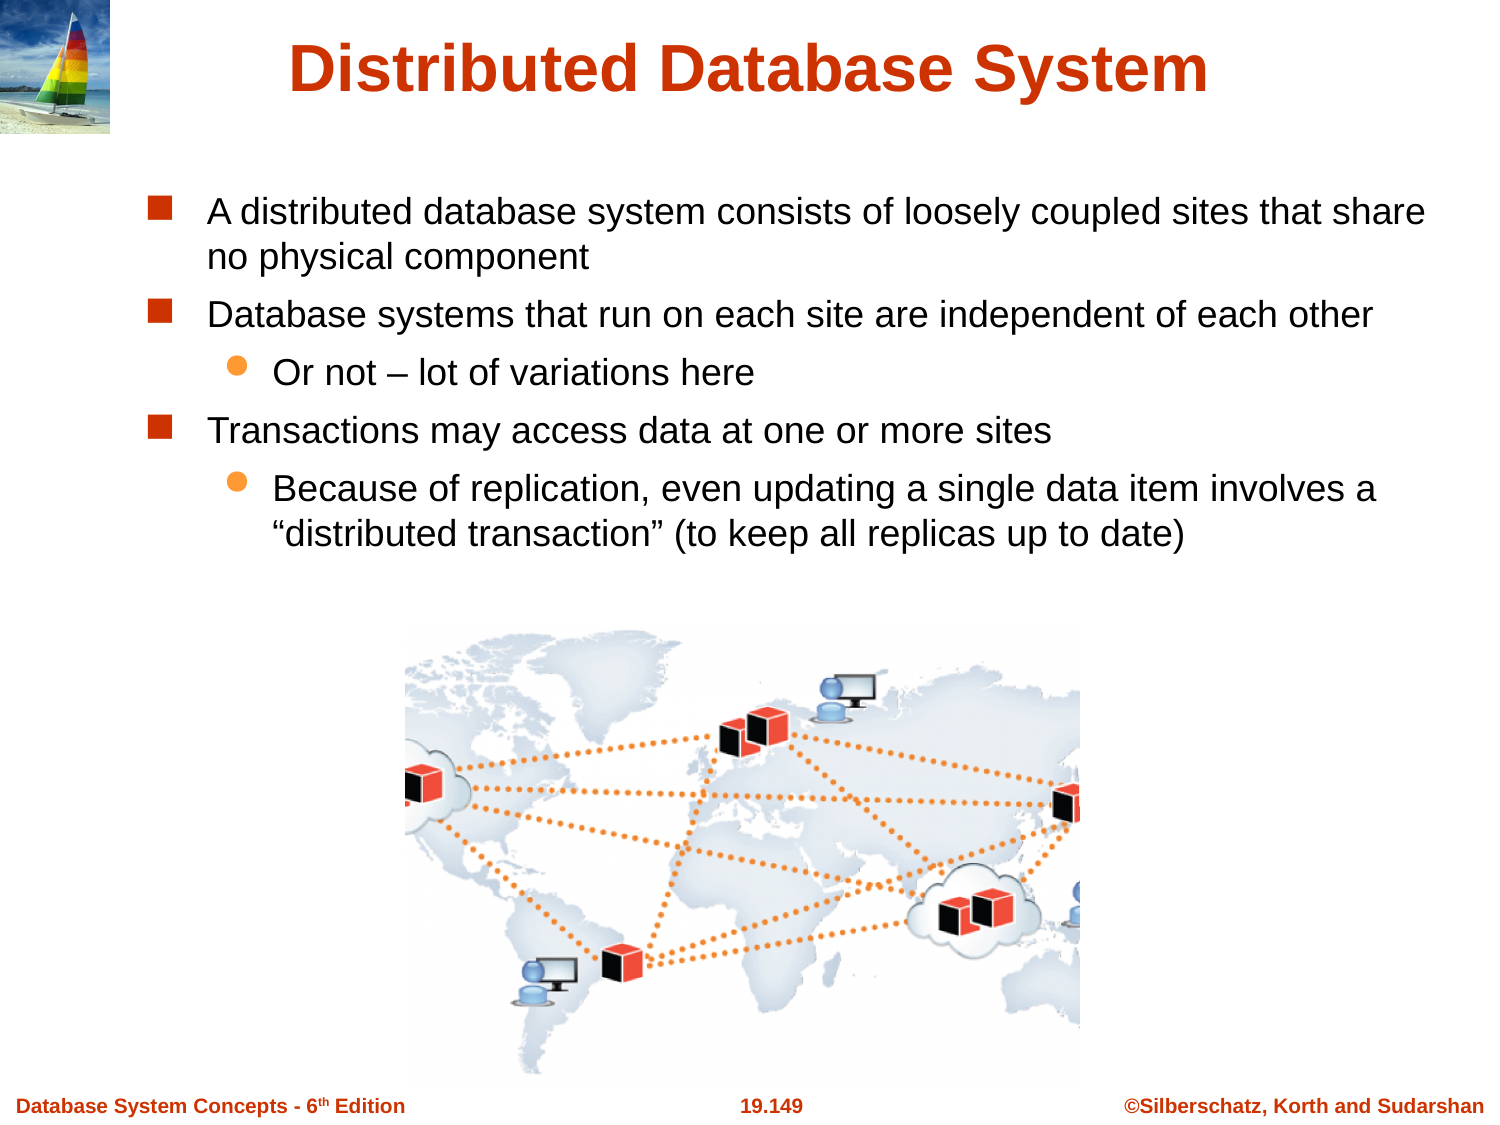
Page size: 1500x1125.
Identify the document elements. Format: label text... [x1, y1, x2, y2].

title Distributed Database System [112, 0, 1388, 113]
picture [0, 0, 110, 134]
list A distributed database system consists of loosely coupled sites that share no physical component Database systems that run on each site are independent of each other Or not – lot of variations here Transactions may access data at one or more sites Because of replication, even updating a single data item involves a “distributed transaction” (to keep all replicas up to date) [135, 179, 1492, 927]
picture [405, 613, 1080, 1089]
